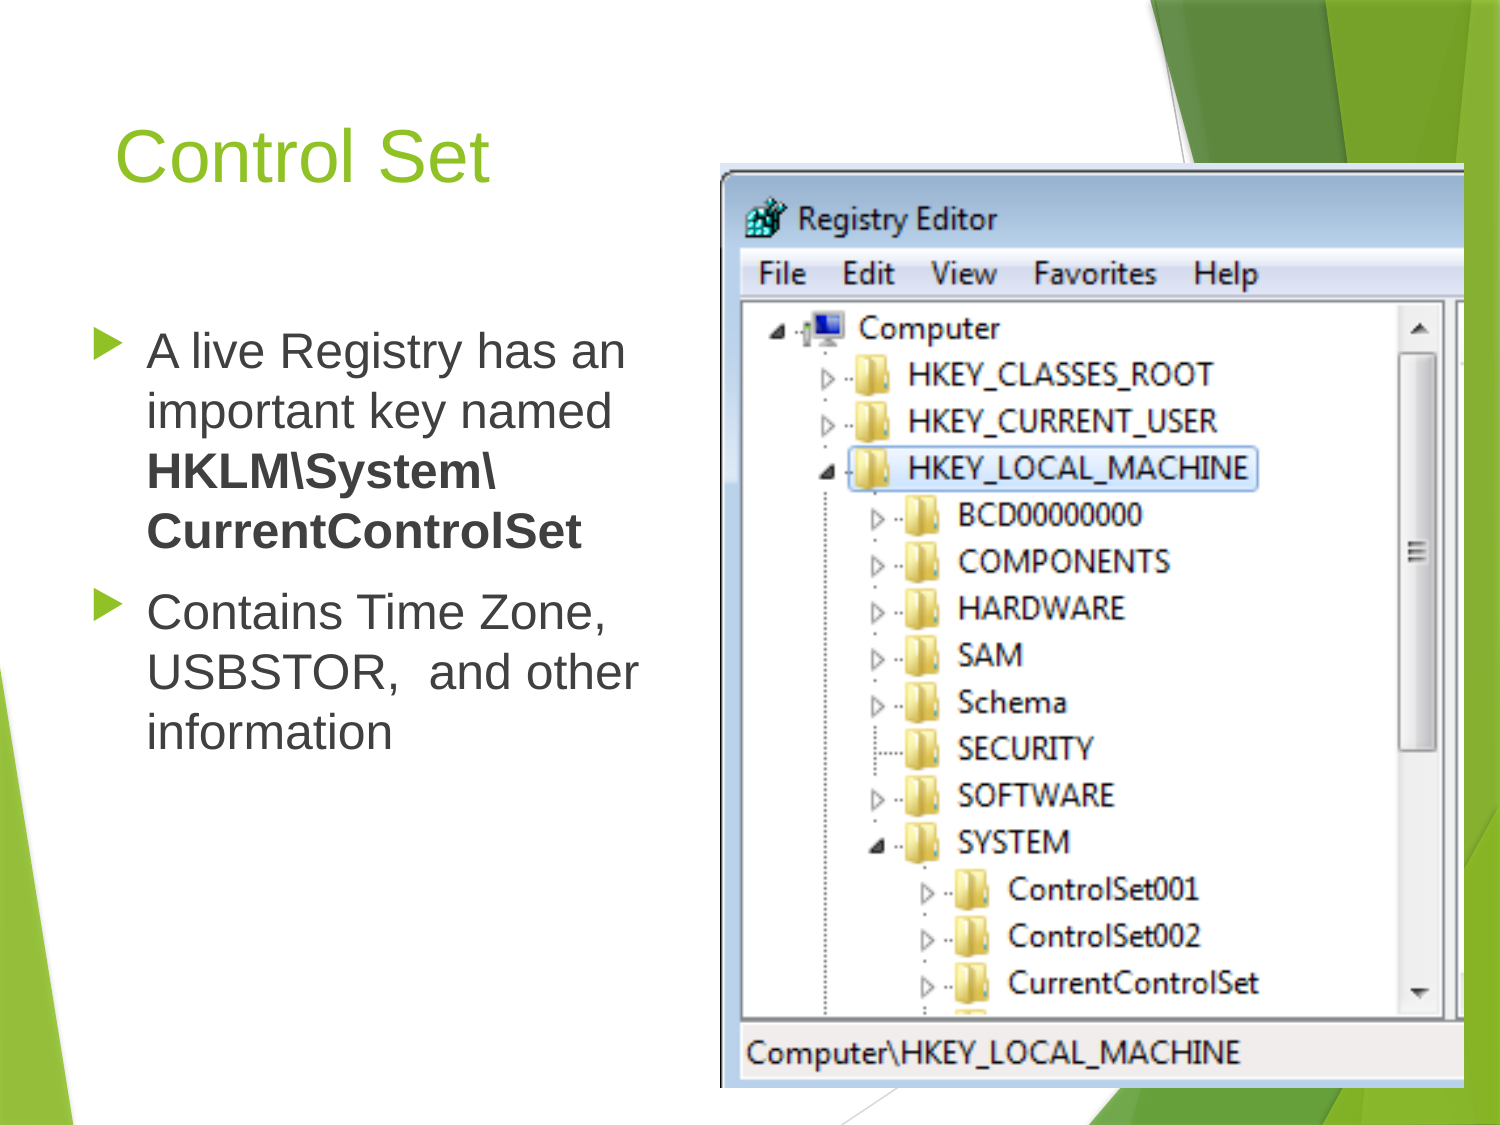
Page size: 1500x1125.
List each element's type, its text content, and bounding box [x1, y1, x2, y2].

title Control Set [99, 99, 1142, 233]
picture [720, 162, 1464, 1089]
list A live Registry has an important key named HKLM\System\CurrentControlSet Contains Time Zone, USBSTOR, and other information [75, 311, 715, 1005]
